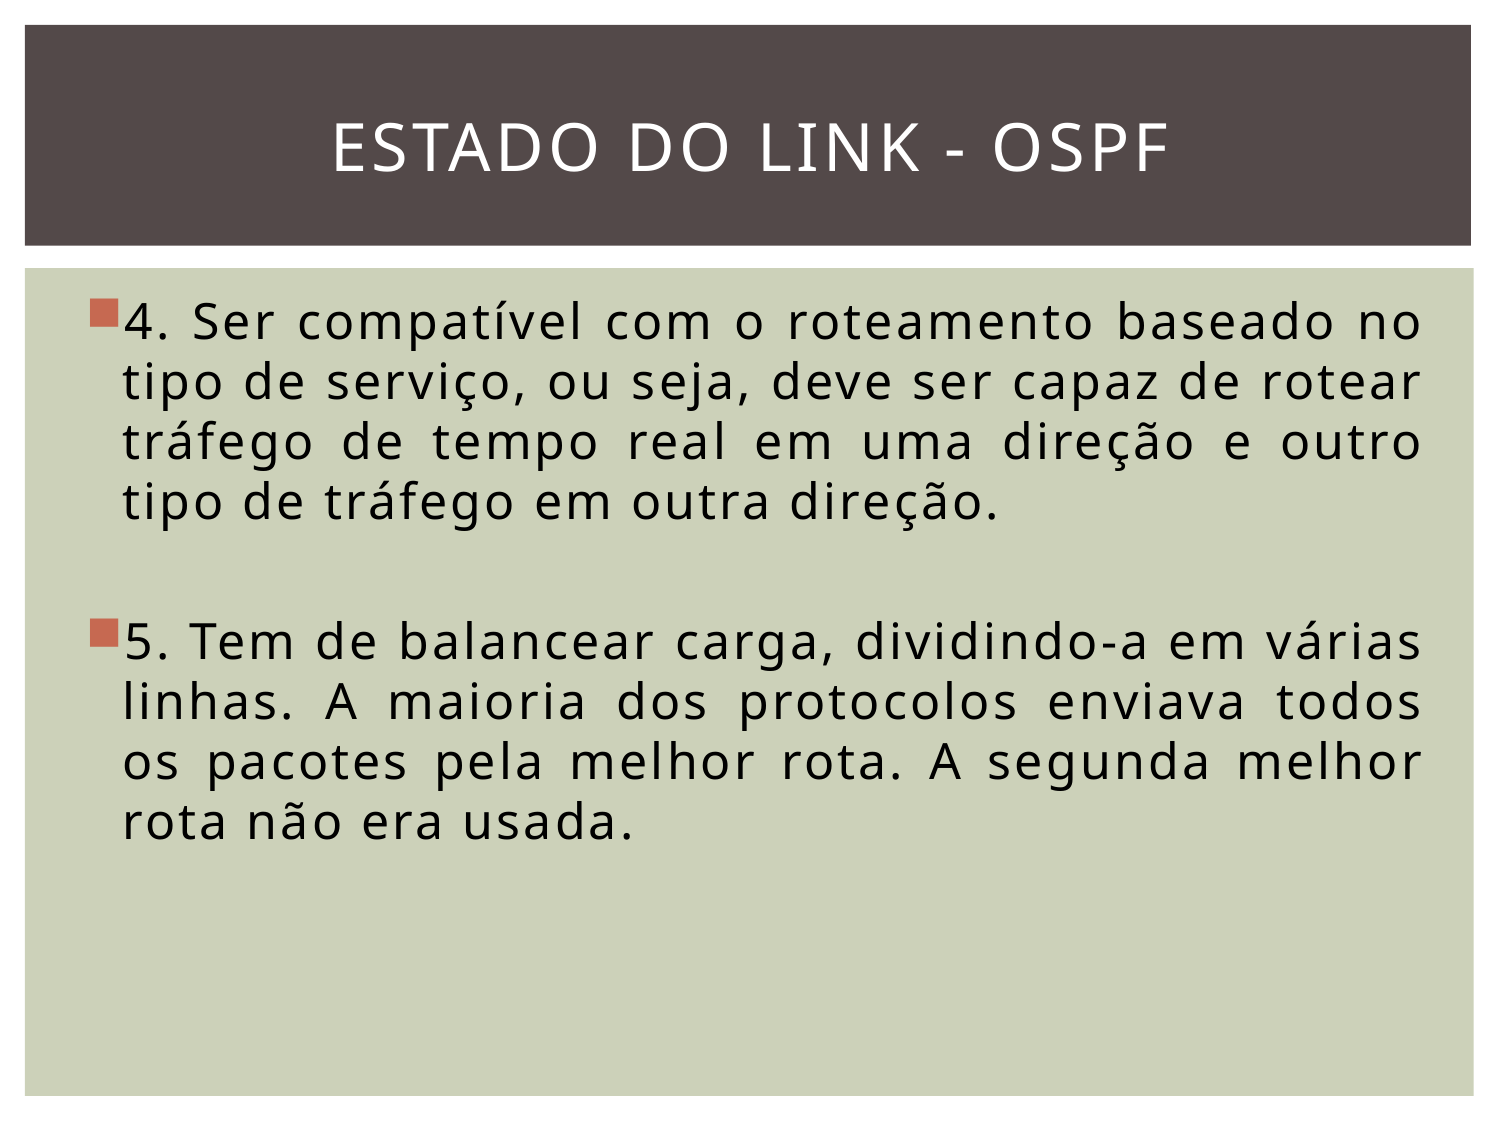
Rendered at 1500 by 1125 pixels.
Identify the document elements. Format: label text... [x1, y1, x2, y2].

title ESTADO DO LINK - OSPF [62, 58, 1438, 232]
list 4. Ser compatível com o roteamento baseado no tipo de serviço, ou seja, deve ser capaz de rotear tráfego de tempo real em uma direção e outro tipo de tráfego em outra direção. 5. Tem de balancear carga, dividindo-a em várias linhas. A maioria dos protocolos enviava todos os pacotes pela melhor rota. A segunda melhor rota não era usada. [62, 281, 1442, 1005]
